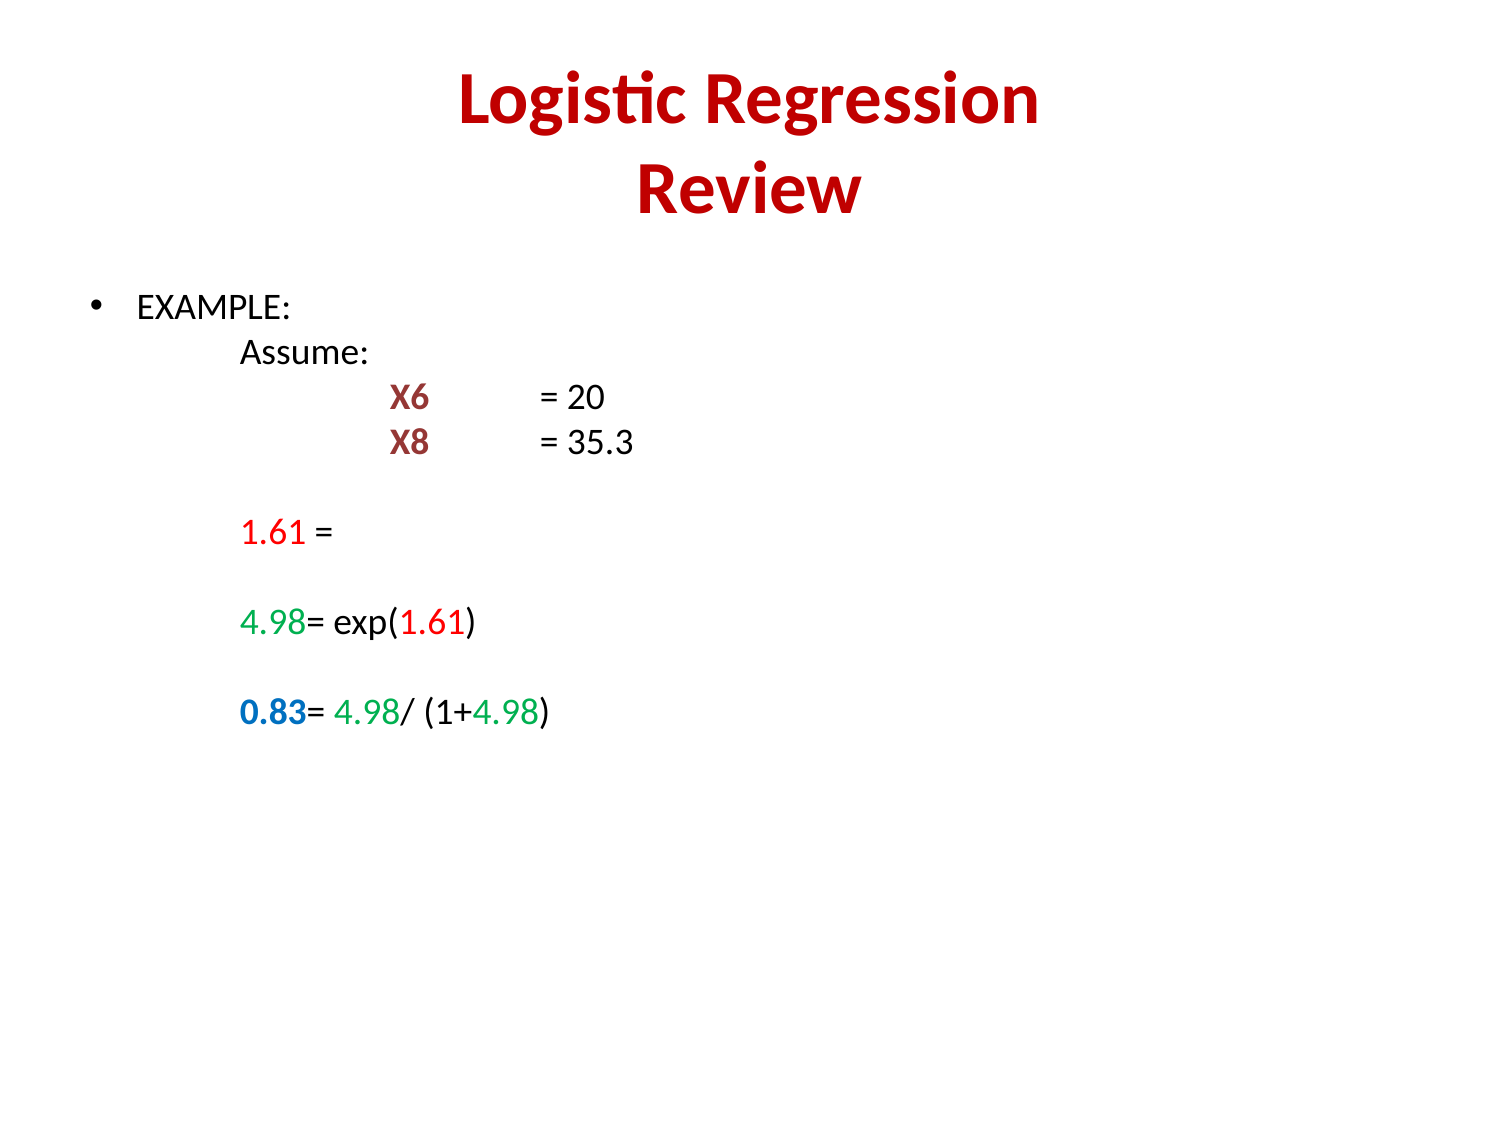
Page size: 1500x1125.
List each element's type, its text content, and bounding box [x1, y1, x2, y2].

title Logistic Regression Review [75, 45, 1425, 233]
